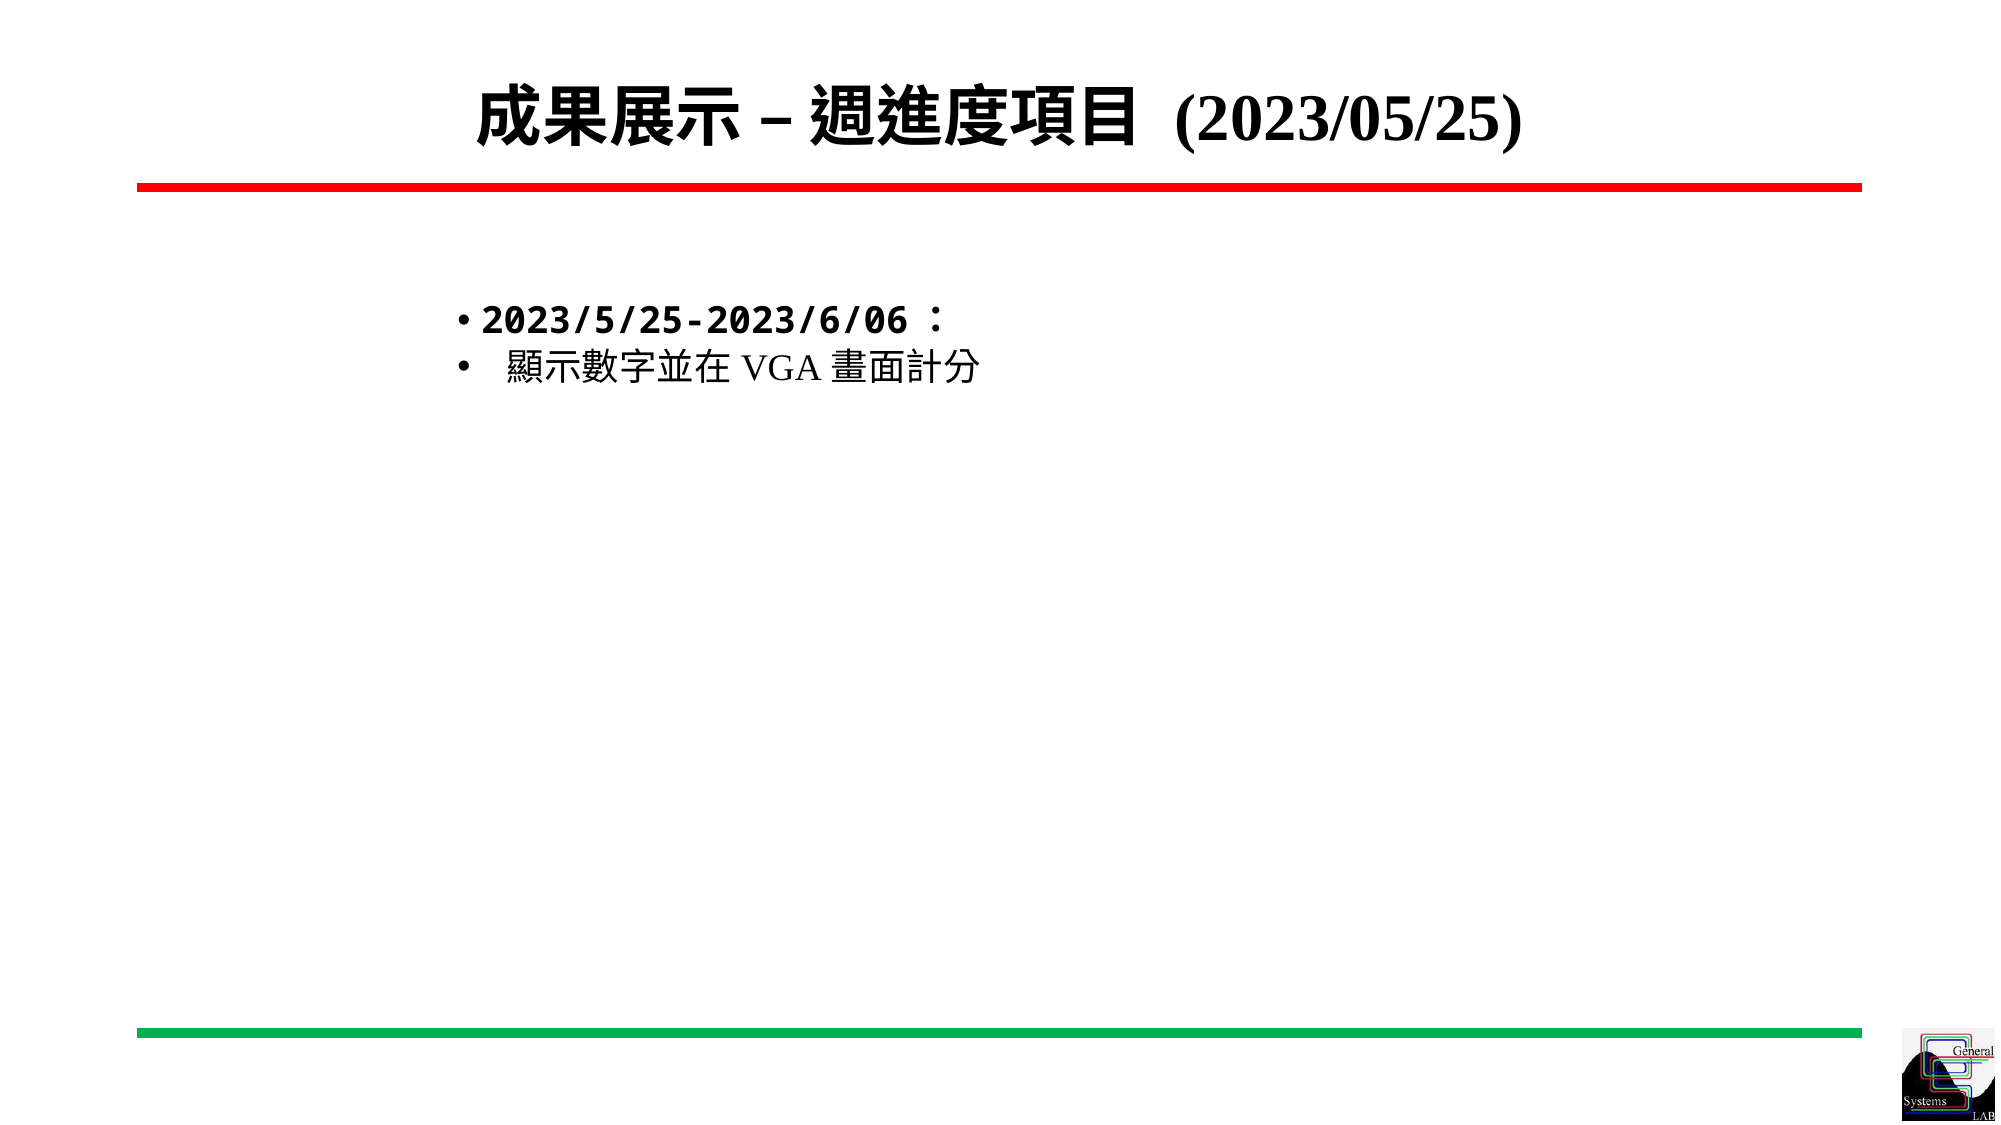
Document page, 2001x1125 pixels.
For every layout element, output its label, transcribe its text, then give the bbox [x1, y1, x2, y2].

title 成果展示 – 週進度項目 (2023/05/25) [137, 59, 1863, 178]
picture [1902, 1028, 1995, 1121]
text_box 2023/5/25-2023/6/06： 顯示數字並在VGA畫面計分 [367, 293, 1891, 832]
